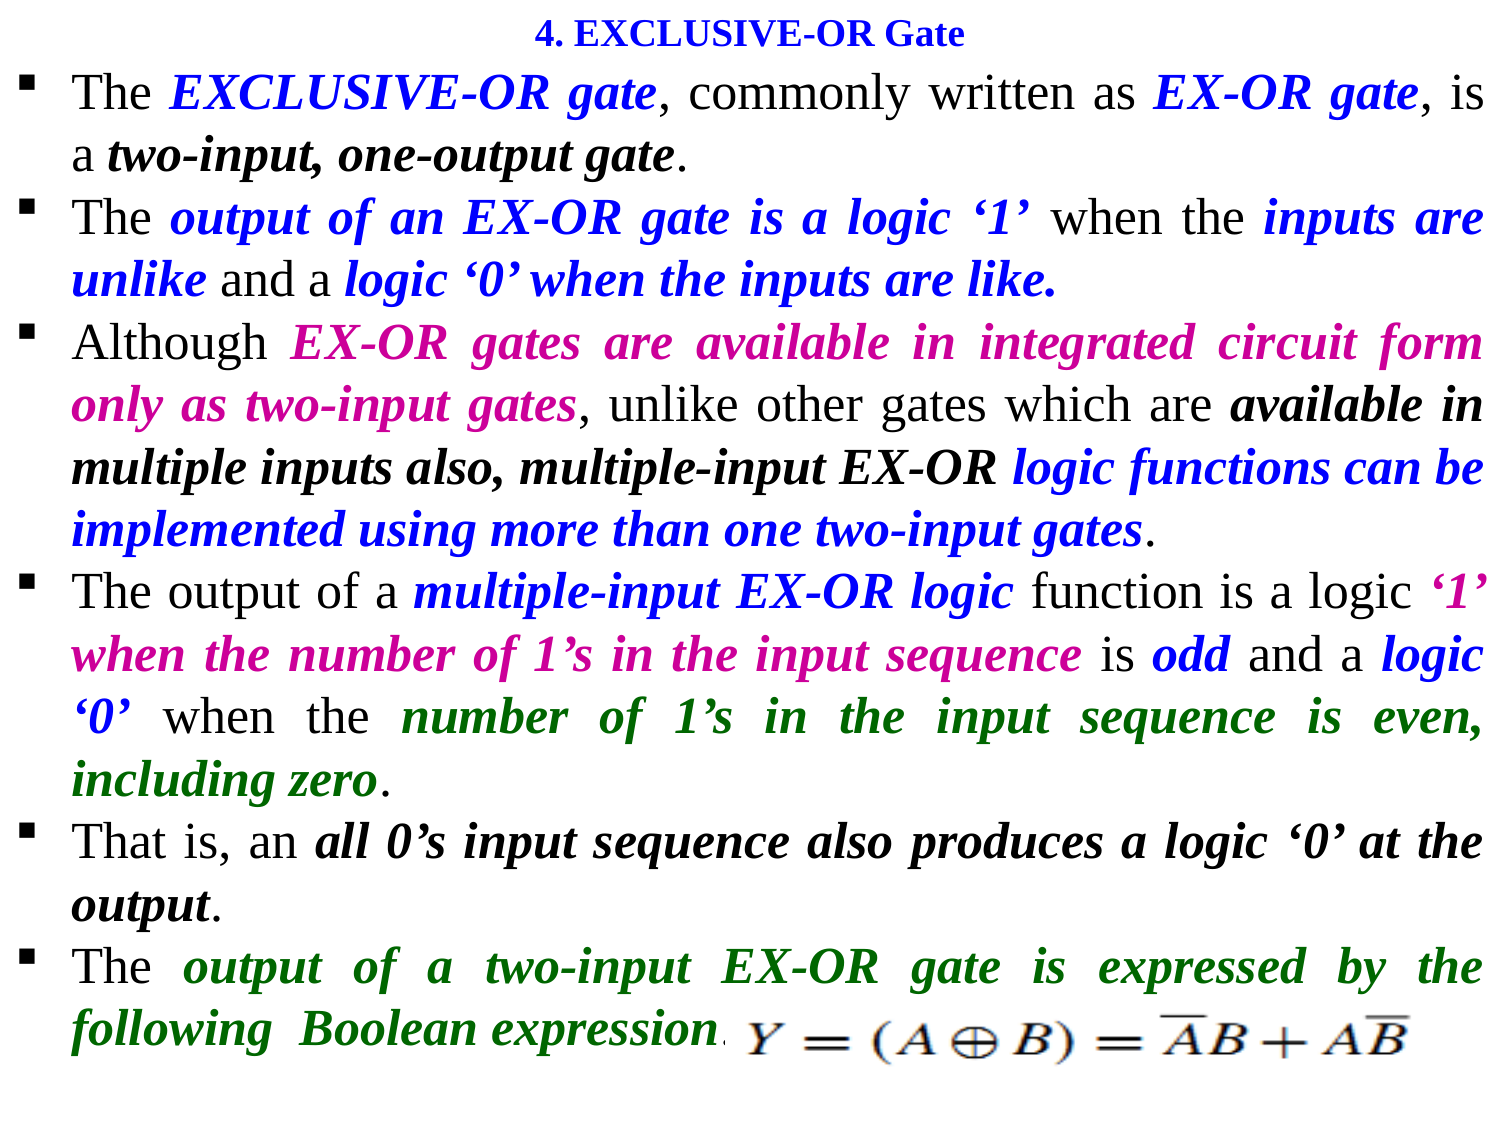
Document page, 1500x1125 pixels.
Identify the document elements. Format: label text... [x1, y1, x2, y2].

title 4. EXCLUSIVE-OR Gate [75, 0, 1425, 50]
picture [724, 1005, 1476, 1094]
list The EXCLUSIVE-OR gate, commonly written as EX-OR gate, is a two-input, one-output gate. The output of an EX-OR gate is a logic ‘1’ when the inputs are unlike and a logic ‘0’ when the inputs are like. Although EX-OR gates are available in integrated circuit form only as two-input gates, unlike other gates which are available in multiple inputs also, multiple-input EX-OR logic functions can be implemented using more than one two-input gates. The output of a multiple-input EX-OR logic function is a logic ‘1’ when the number of 1’s in the input sequence is odd and a logic ‘0’ when the number of 1’s in the input sequence is even, including zero. That is, an all 0’s input sequence also produces a logic ‘0’ at the output. The output of a two-input EX-OR gate is expressed by the following Boolean expression. [0, 50, 1500, 1125]
